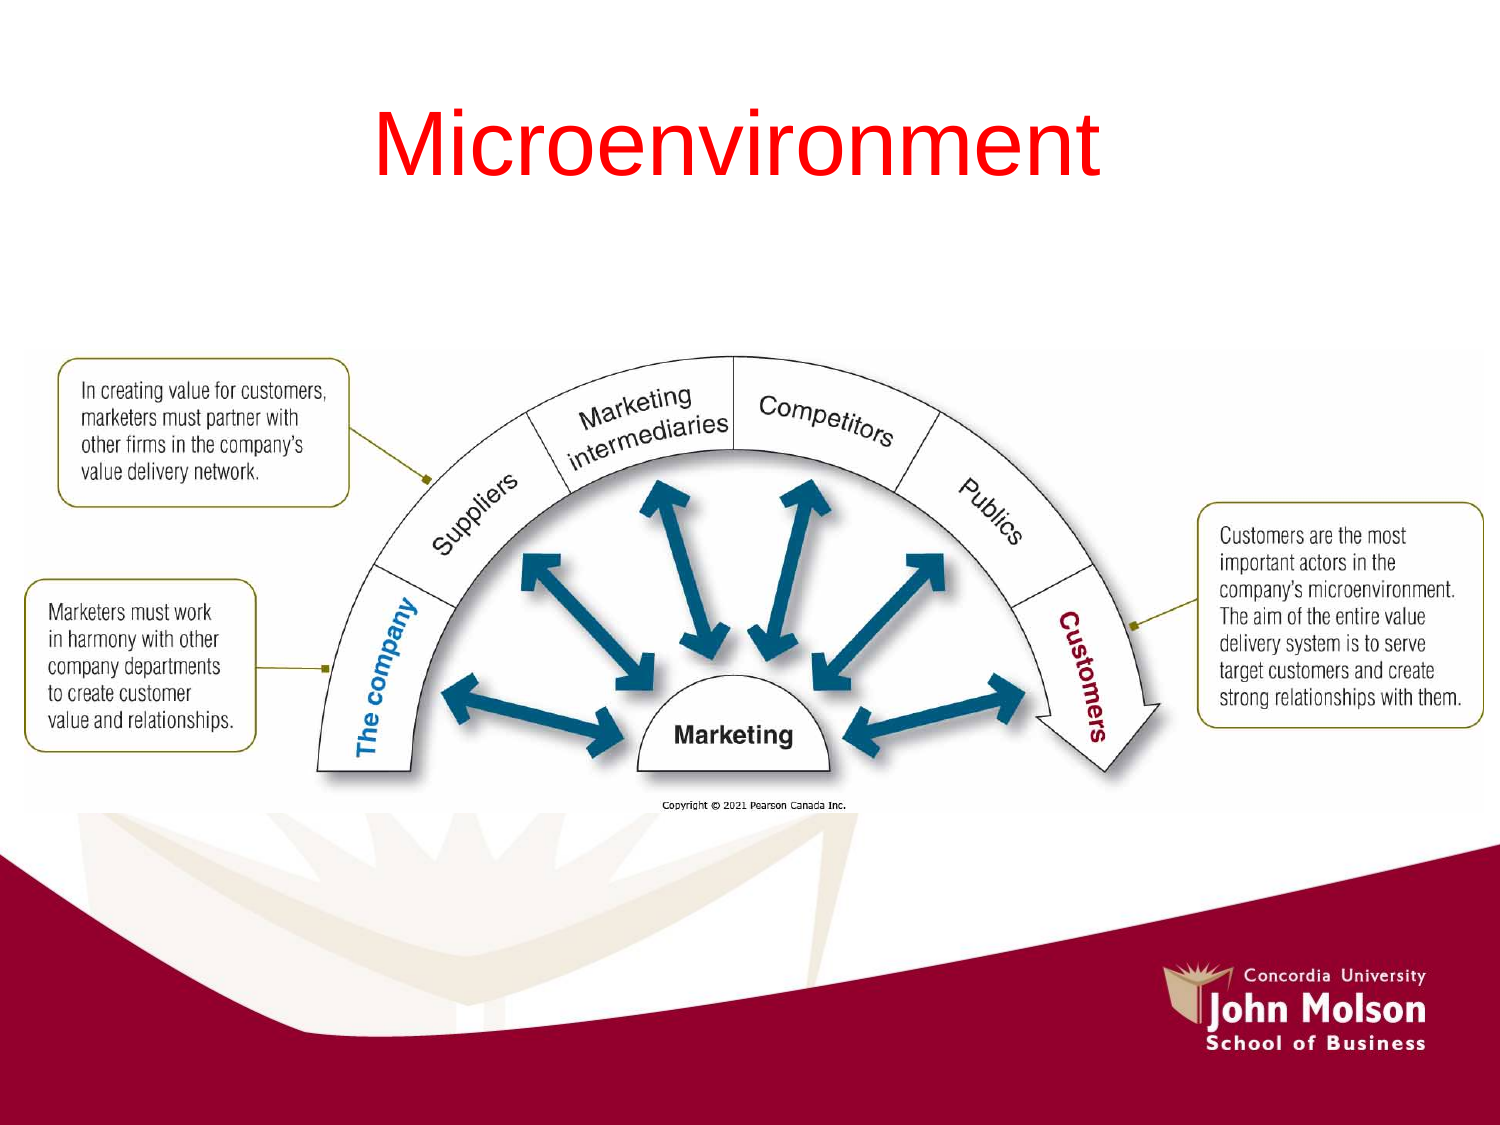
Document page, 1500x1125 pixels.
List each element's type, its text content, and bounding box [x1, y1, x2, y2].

picture [0, 0, 1500, 1125]
title Microenvironment [74, 44, 1426, 233]
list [24, 349, 1484, 813]
